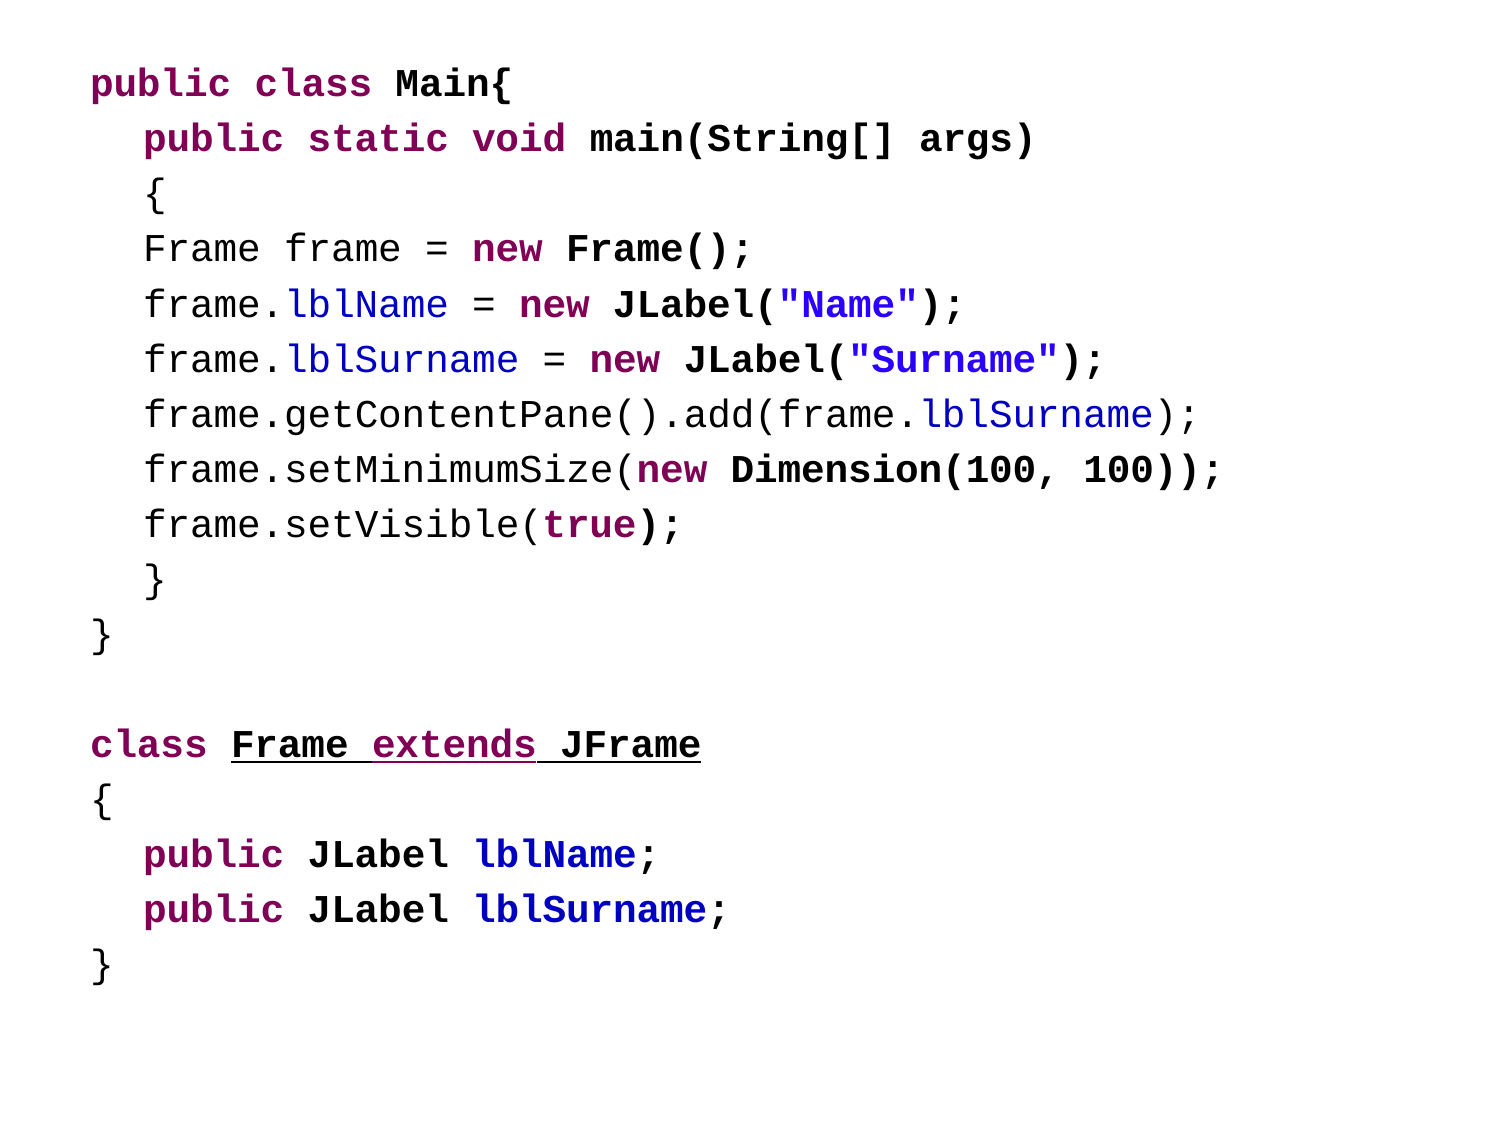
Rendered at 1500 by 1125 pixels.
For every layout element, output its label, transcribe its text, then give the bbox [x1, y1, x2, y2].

list public class Main{ public static void main(String[] args) { Frame frame = new Frame(); frame.lblName = new JLabel("Name"); frame.lblSurname = new JLabel("Surname"); frame.getContentPane().add(frame.lblSurname); frame.setMinimumSize(new Dimension(100, 100)); frame.setVisible(true); } } class Frame extends JFrame { public JLabel lblName; public JLabel lblSurname; } [75, 50, 1425, 1005]
